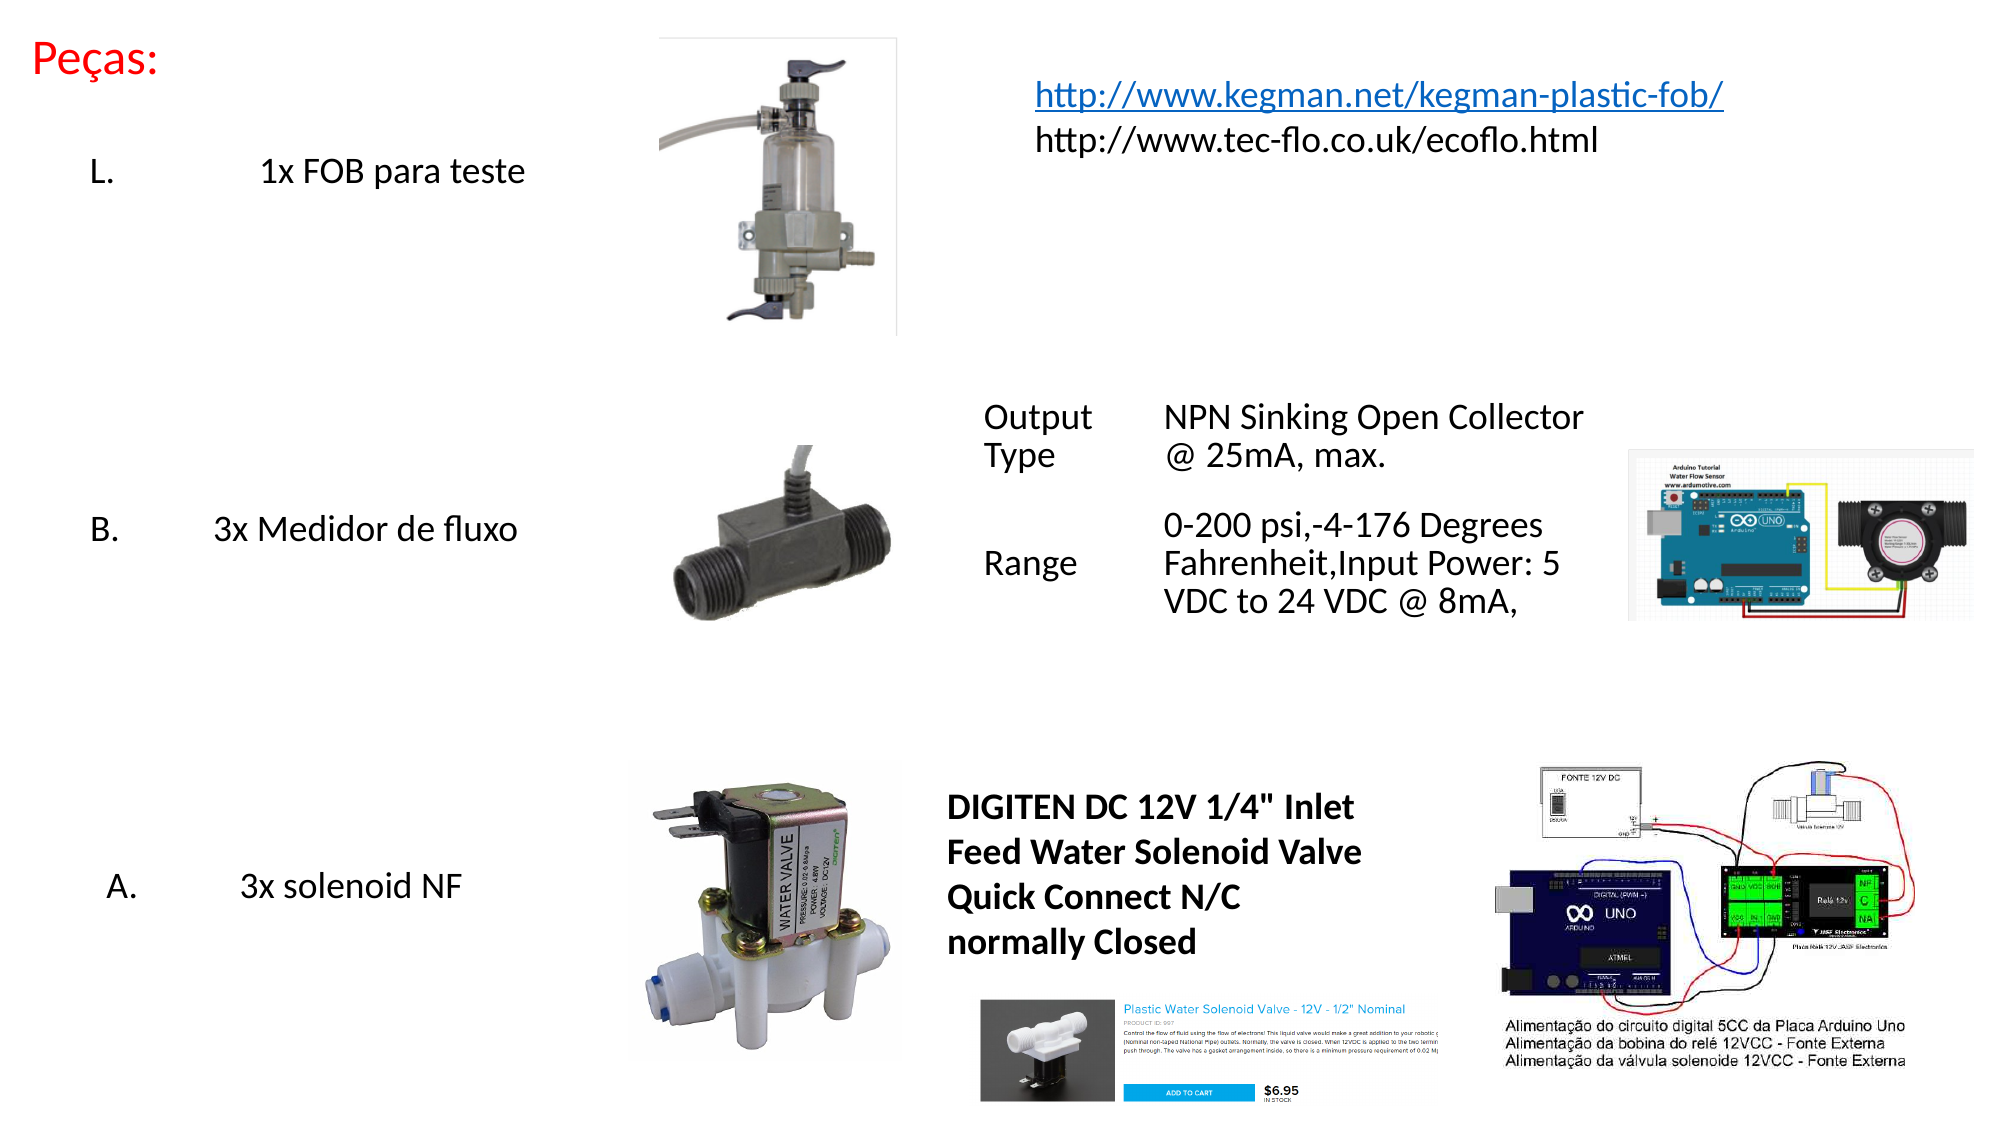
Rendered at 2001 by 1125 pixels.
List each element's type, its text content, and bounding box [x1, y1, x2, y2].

text_box A. 3x solenoid NF [91, 854, 487, 914]
picture [1495, 761, 1915, 1069]
table_header NPN Sinking Open Collector @ 25mA, max. [1149, 386, 1636, 491]
picture [659, 34, 902, 336]
table_cell Range [969, 491, 1149, 641]
picture [1627, 445, 1975, 621]
text_box http://www.kegman.net/kegman-plastic-fob/ http://www.tec-flo.co.uk/ecoflo.html [1020, 62, 1740, 168]
text_box L. 1x FOB para teste [74, 138, 542, 199]
table_cell 0-200 psi,-4-176 Degrees Fahrenheit,Input Power: 5 VDC to 24 VDC @ 8mA, [1149, 491, 1636, 641]
text_box Peças: [17, 16, 175, 92]
picture [969, 993, 1438, 1106]
text_box B. 3x Medidor de fluxo [75, 496, 534, 557]
picture [628, 749, 902, 1061]
text_box DIGITEN DC 12V 1/4" Inlet Feed Water Solenoid Valve Quick Connect N/C normally Closed [932, 775, 1401, 970]
picture [643, 445, 918, 640]
table_header Output Type [969, 386, 1149, 491]
